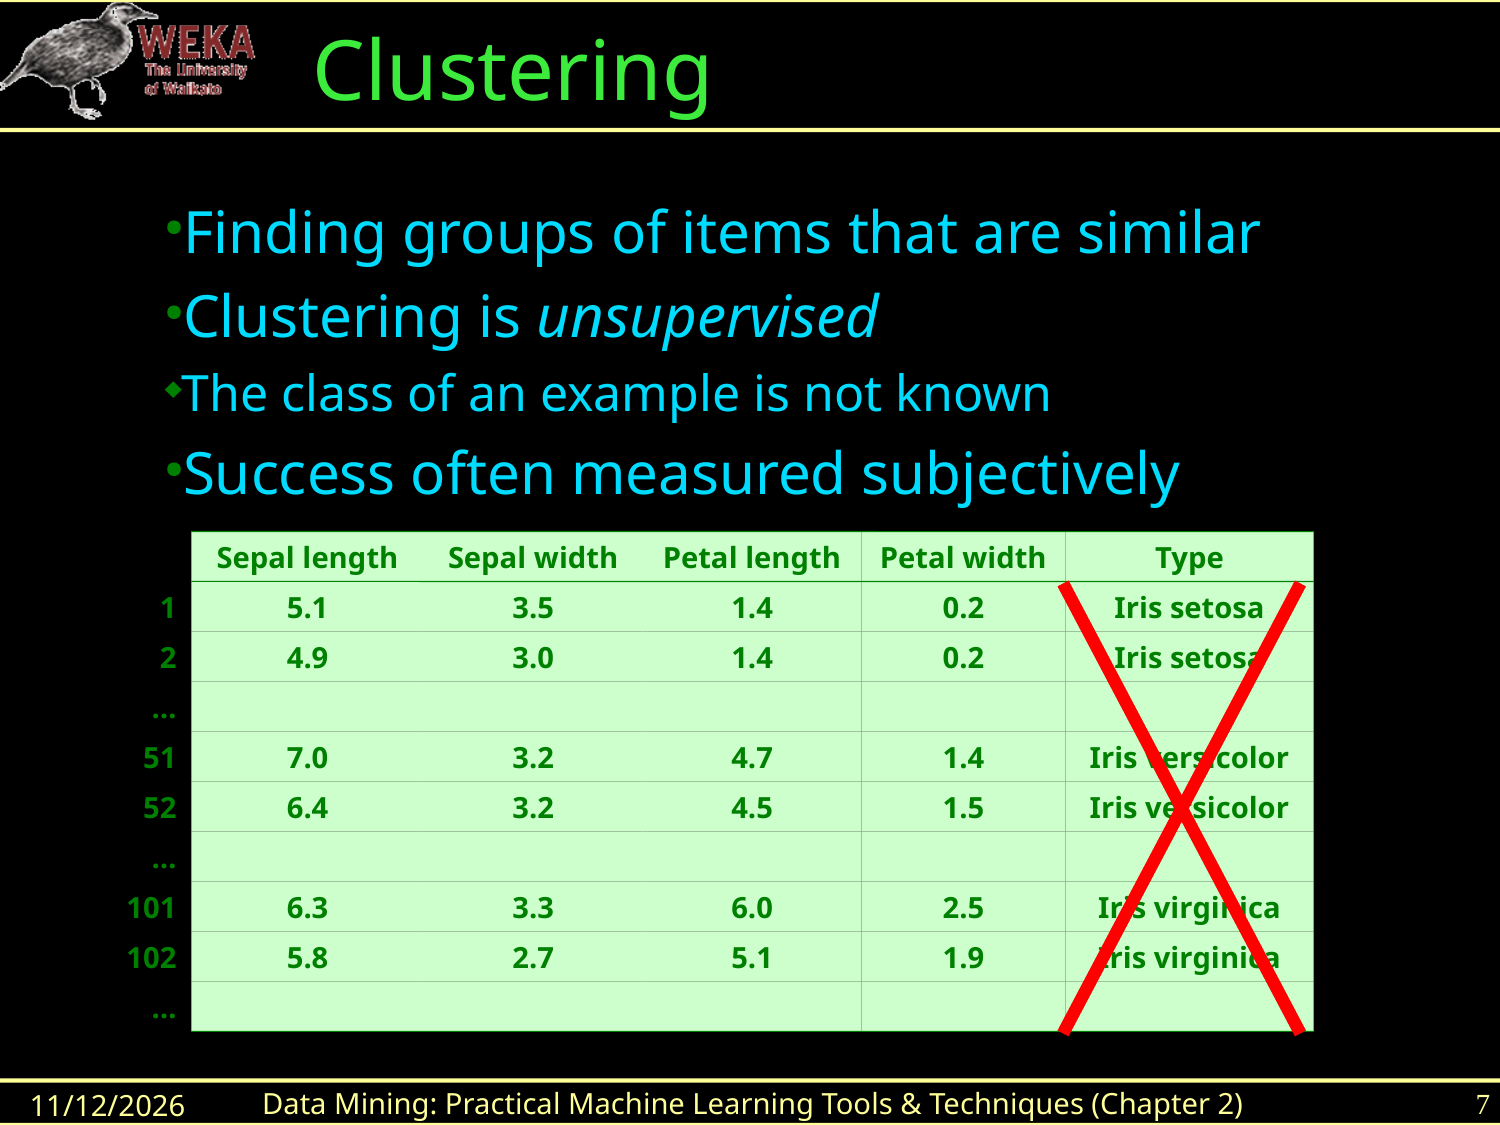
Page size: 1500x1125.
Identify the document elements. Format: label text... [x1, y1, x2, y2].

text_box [88, 531, 1314, 1032]
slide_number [29, 1087, 207, 1125]
picture [0, 3, 266, 127]
text_box Finding groups of items that are similar Clustering is unsupervised The class of an example is not known Success often measured subjectively [149, 187, 1388, 514]
slide_number 7 [1305, 1085, 1491, 1125]
footer Data Mining: Practical Machine Learning Tools & Techniques (Chapter 2) [236, 1085, 1270, 1125]
title Clustering [297, 0, 1500, 148]
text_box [1062, 583, 1301, 1034]
